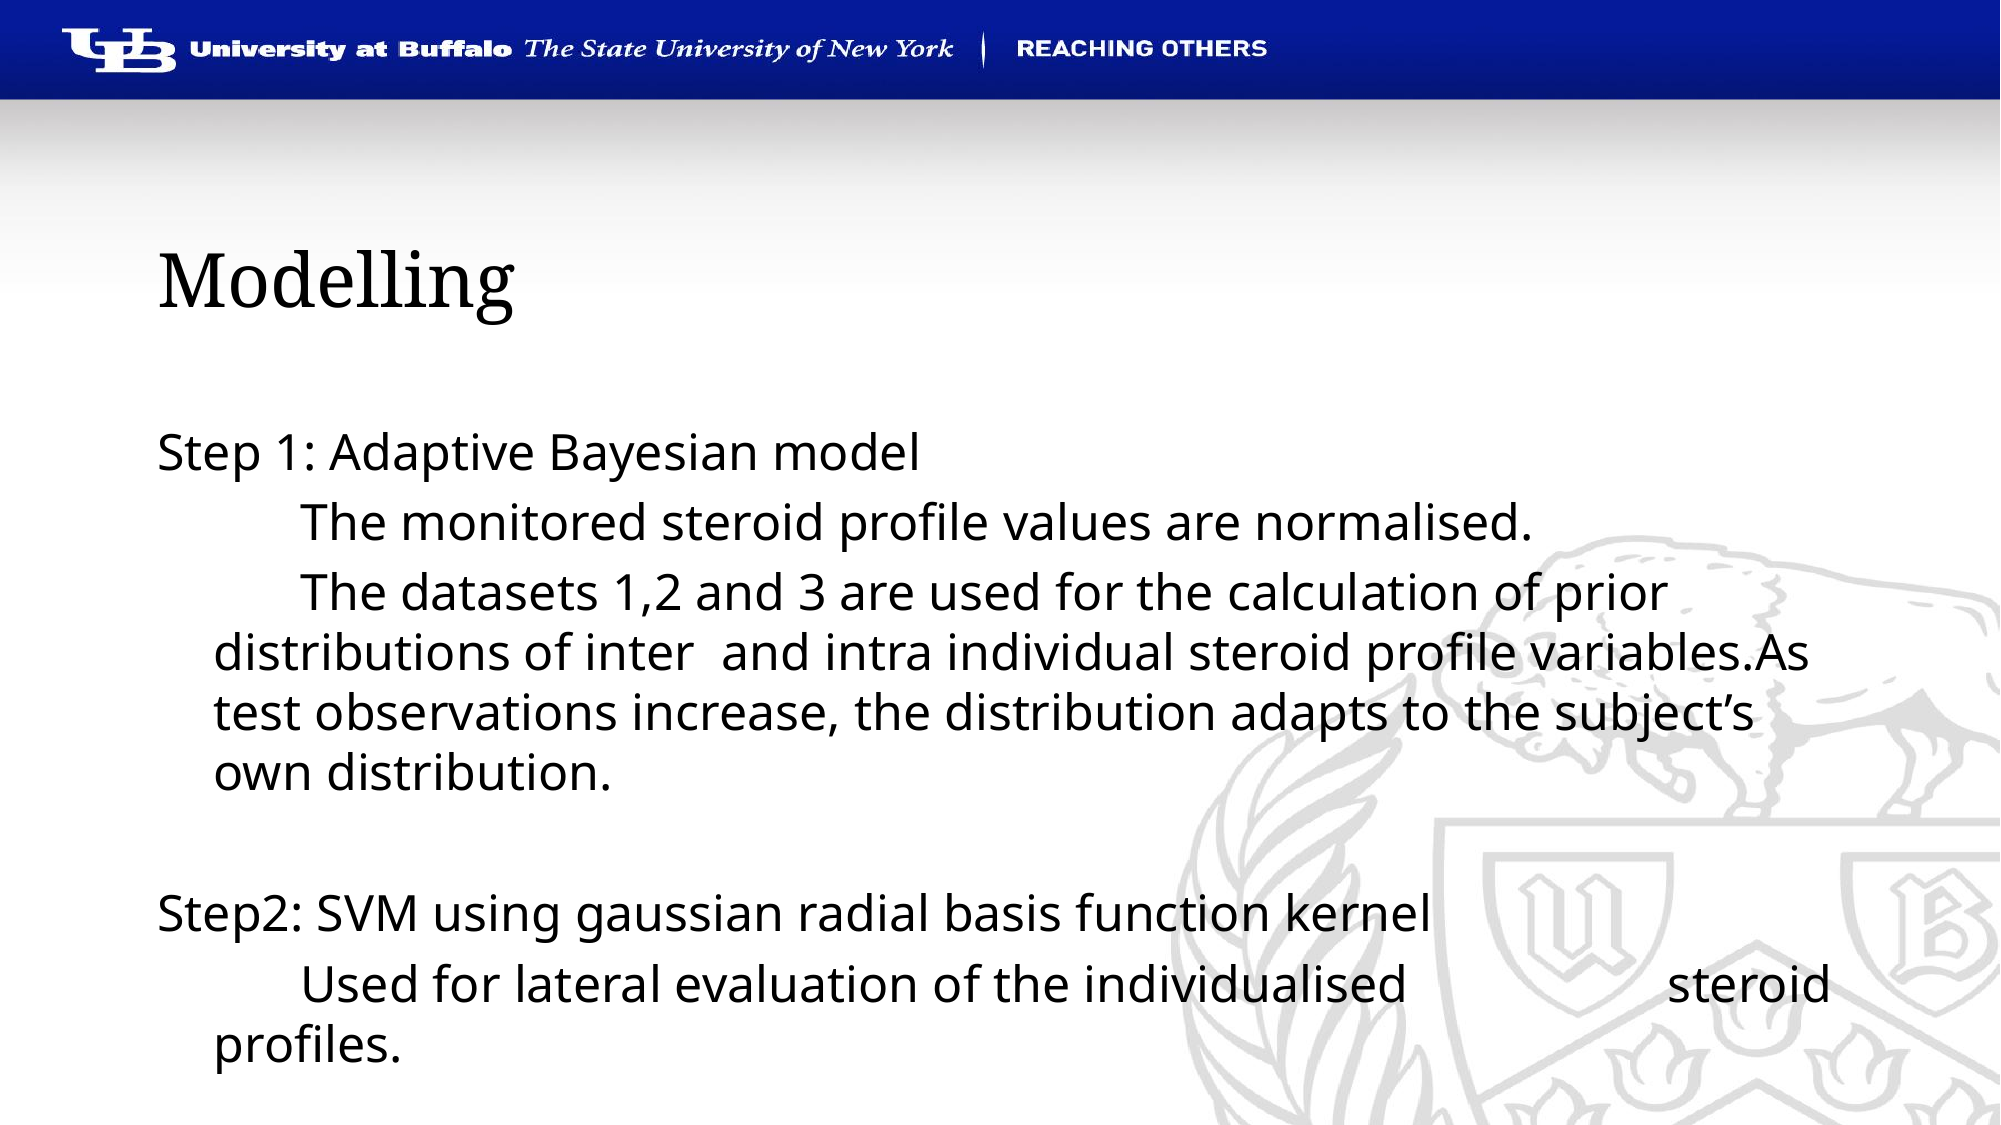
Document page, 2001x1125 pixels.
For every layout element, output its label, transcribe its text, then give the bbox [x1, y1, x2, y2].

title Modelling [150, 224, 1850, 412]
list Step 1: Adaptive Bayesian model The monitored steroid profile values are normalised. The datasets 1,2 and 3 are used for the calculation of prior distributions of inter and intra individual steroid profile variables.As test observations increase, the distribution adapts to the subject’s own distribution. Step2: SVM using gaussian radial basis function kernel Used for lateral evaluation of the individualised steroid profiles. [150, 412, 1850, 1125]
picture [0, 0, 2000, 1125]
